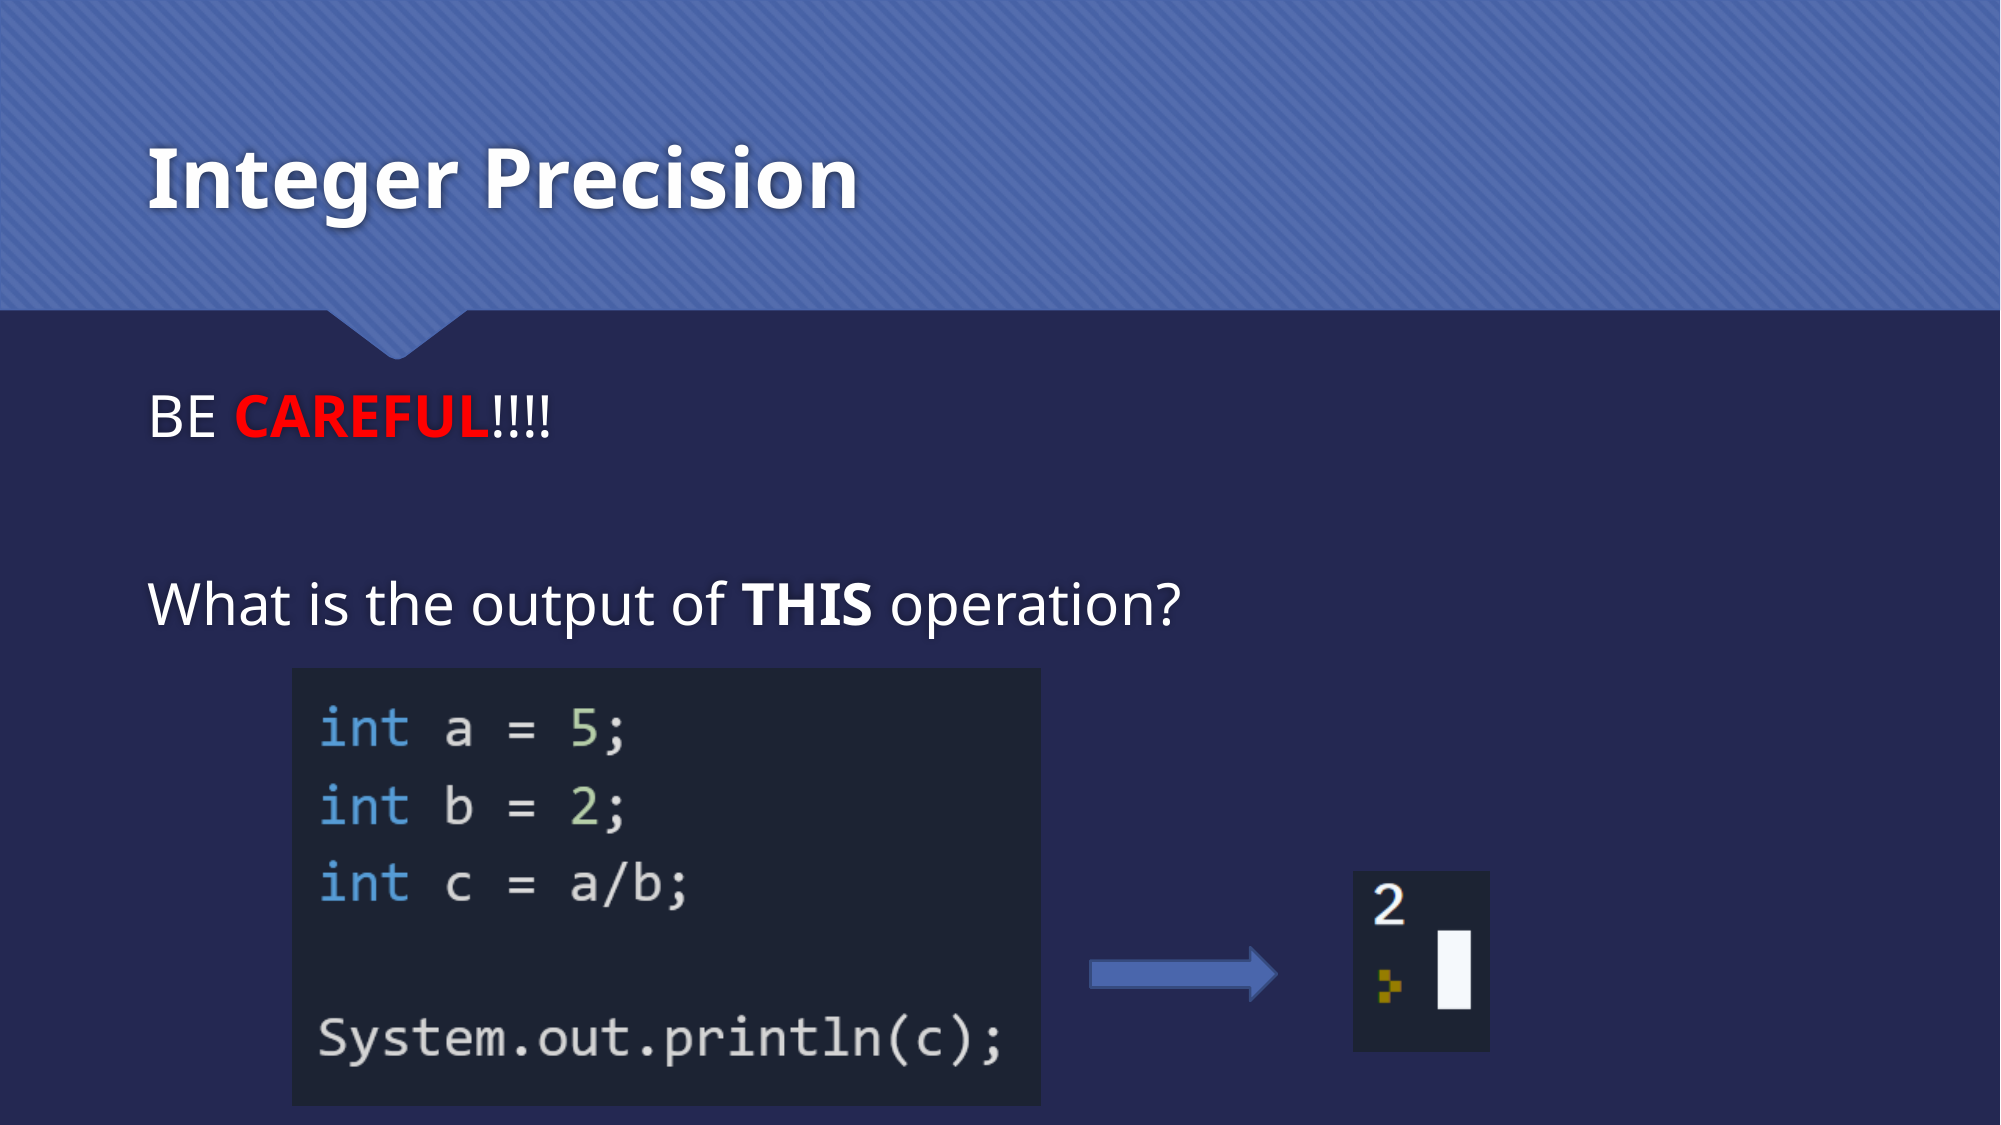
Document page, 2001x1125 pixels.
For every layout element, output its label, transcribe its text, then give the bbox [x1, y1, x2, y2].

picture [291, 668, 1041, 1107]
picture [1353, 871, 1490, 1052]
text_box [1089, 945, 1278, 1003]
title Integer Precision [132, 73, 1868, 233]
list BE CAREFUL!!!! What is the output of THIS operation? [132, 348, 1244, 669]
